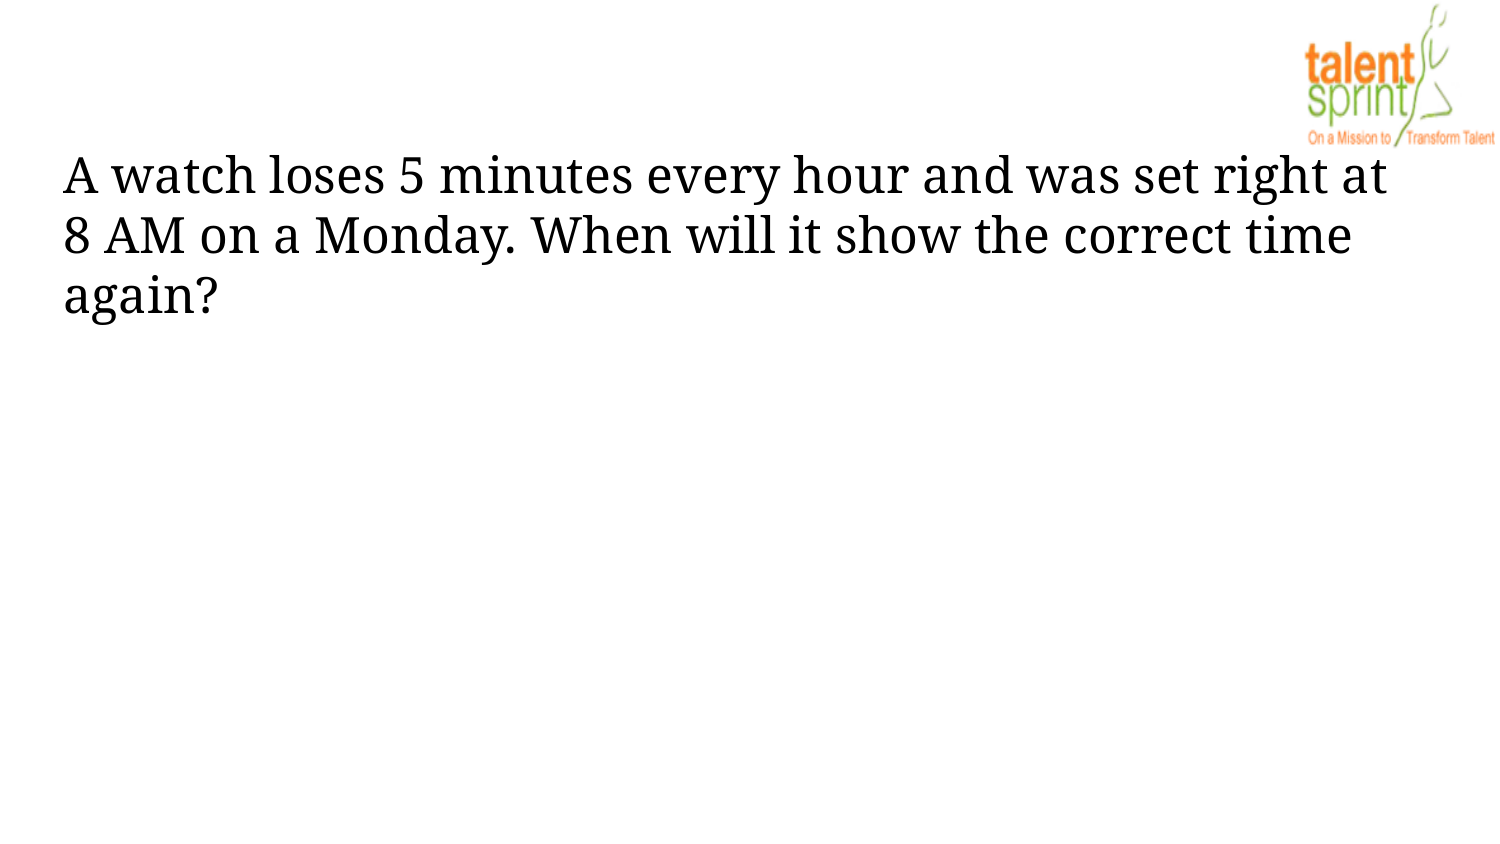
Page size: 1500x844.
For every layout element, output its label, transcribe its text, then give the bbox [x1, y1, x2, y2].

picture [1301, 0, 1500, 152]
title A watch loses 5 minutes every hour and was set right at 8 AM on a Monday. When will it show the correct time again? [48, 126, 1408, 340]
